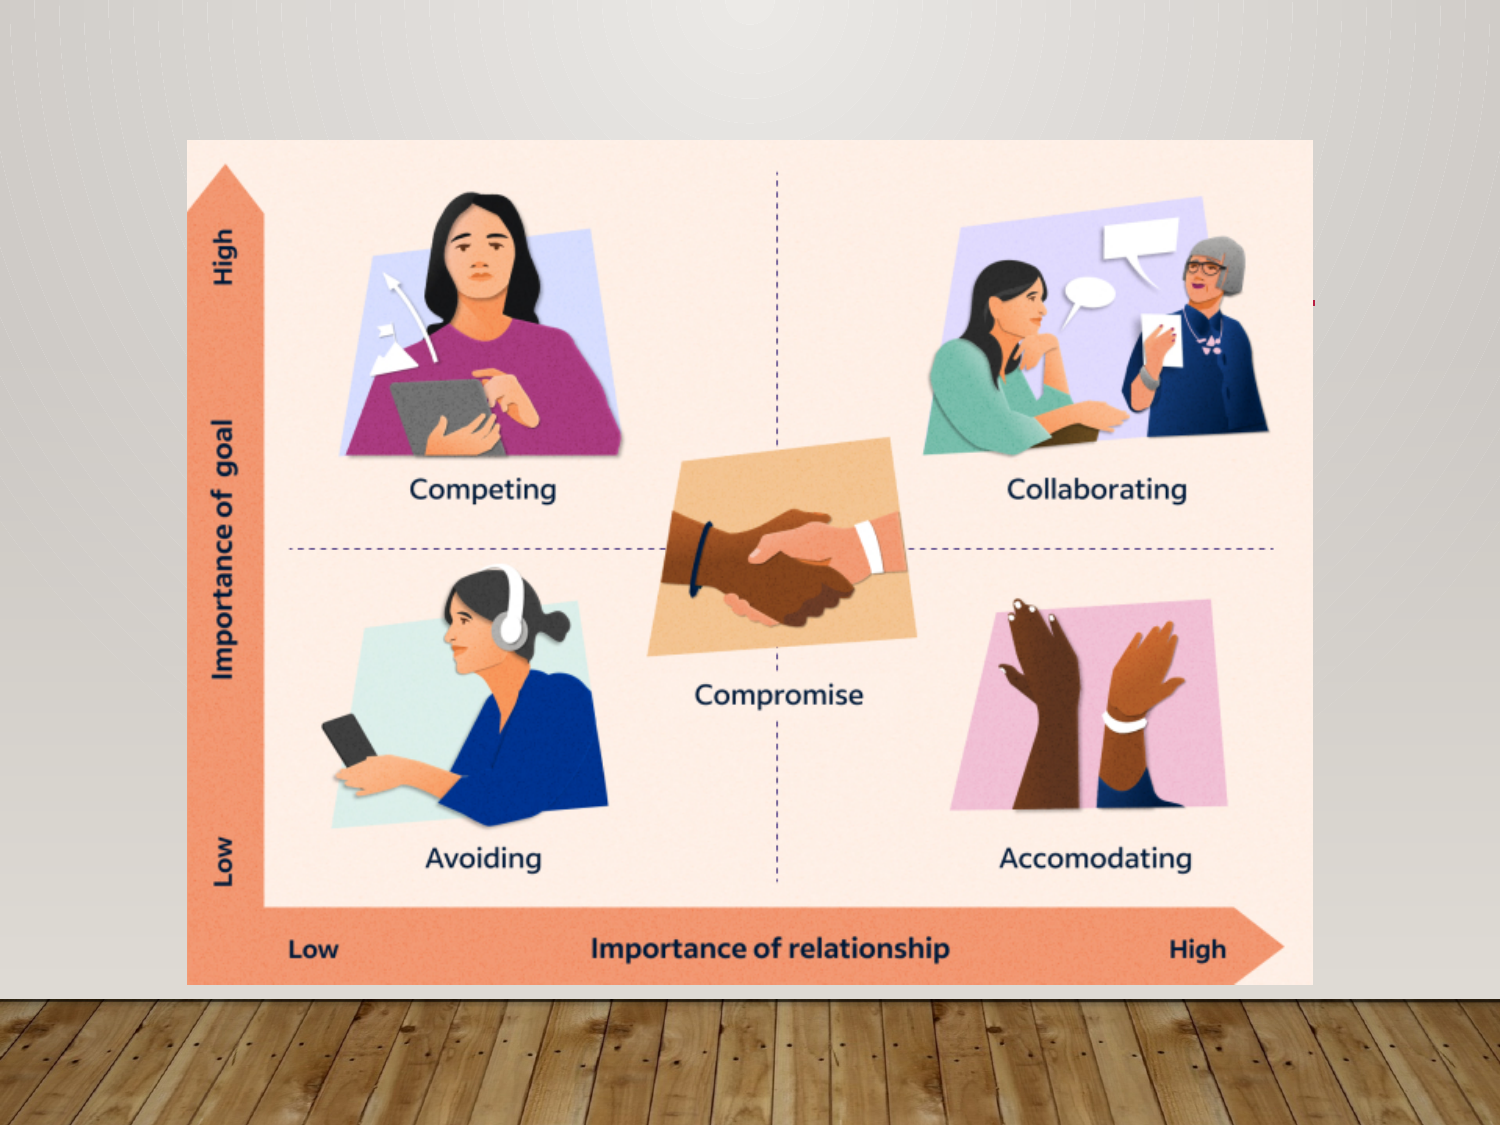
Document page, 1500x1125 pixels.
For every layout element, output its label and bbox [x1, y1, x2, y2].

picture [187, 140, 1313, 985]
picture [0, 999, 1500, 1125]
